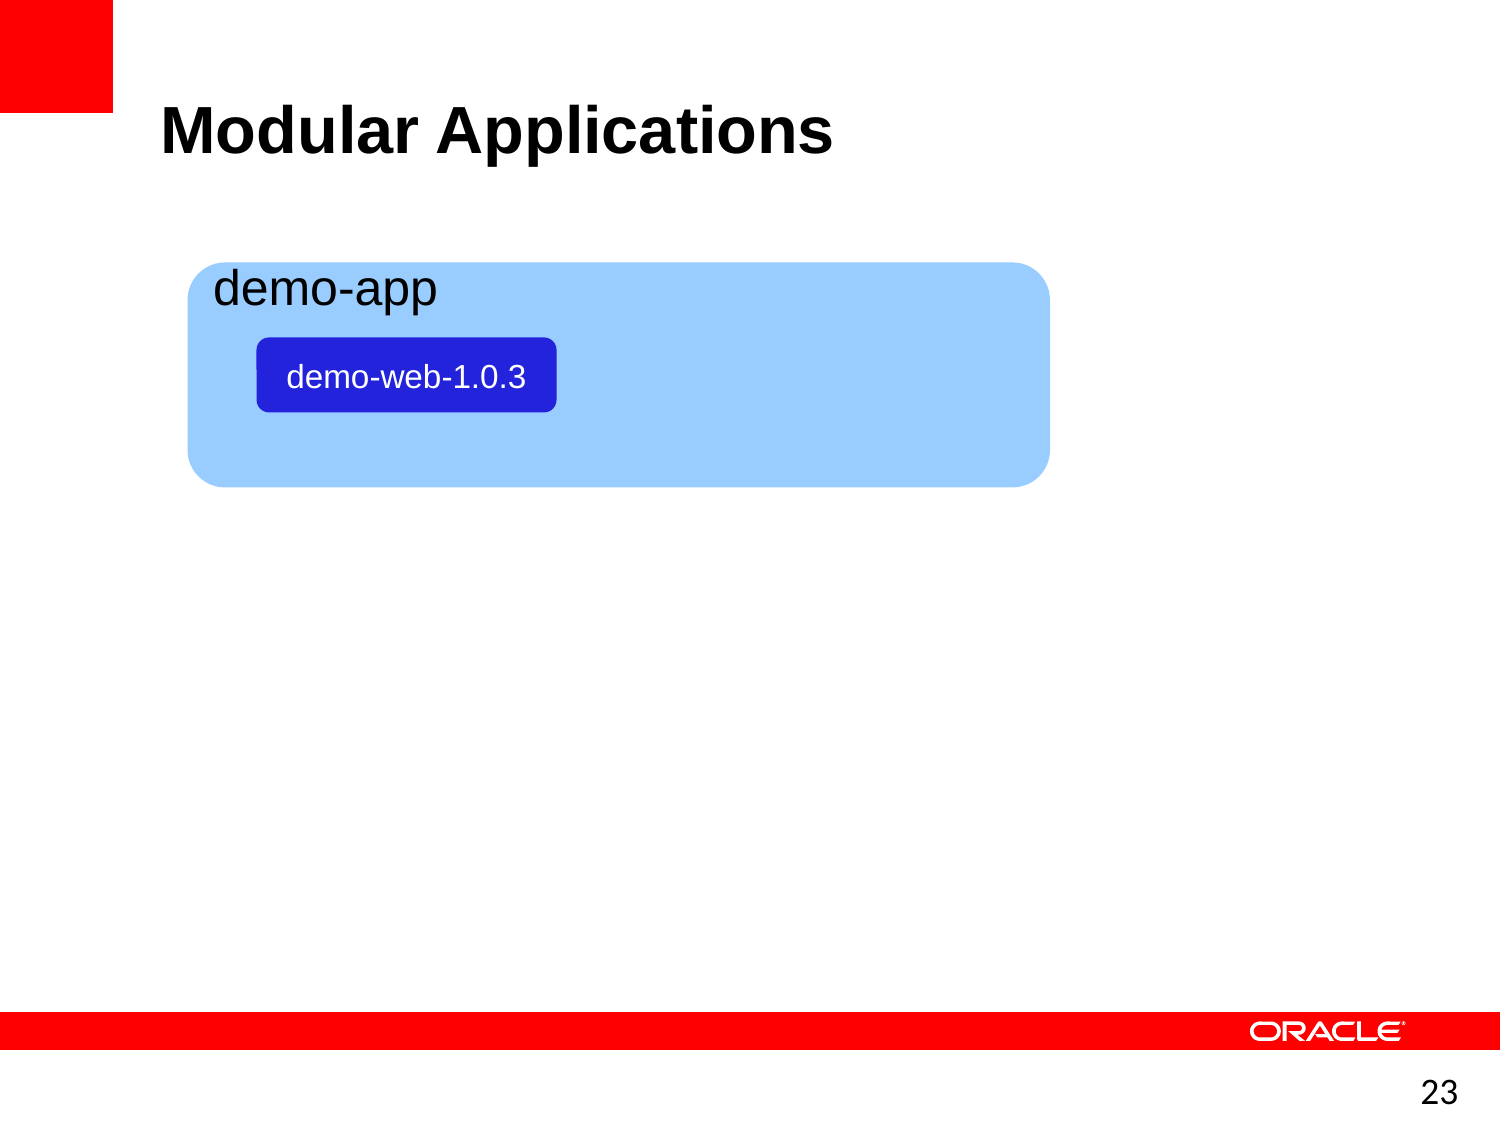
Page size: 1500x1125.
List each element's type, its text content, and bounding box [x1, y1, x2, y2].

picture [0, 0, 113, 113]
title Modular Applications [145, 49, 1390, 205]
picture [0, 1012, 1500, 1050]
text_box demo-web-1.0.3 [256, 337, 557, 413]
text_box demo-app [187, 262, 1051, 488]
